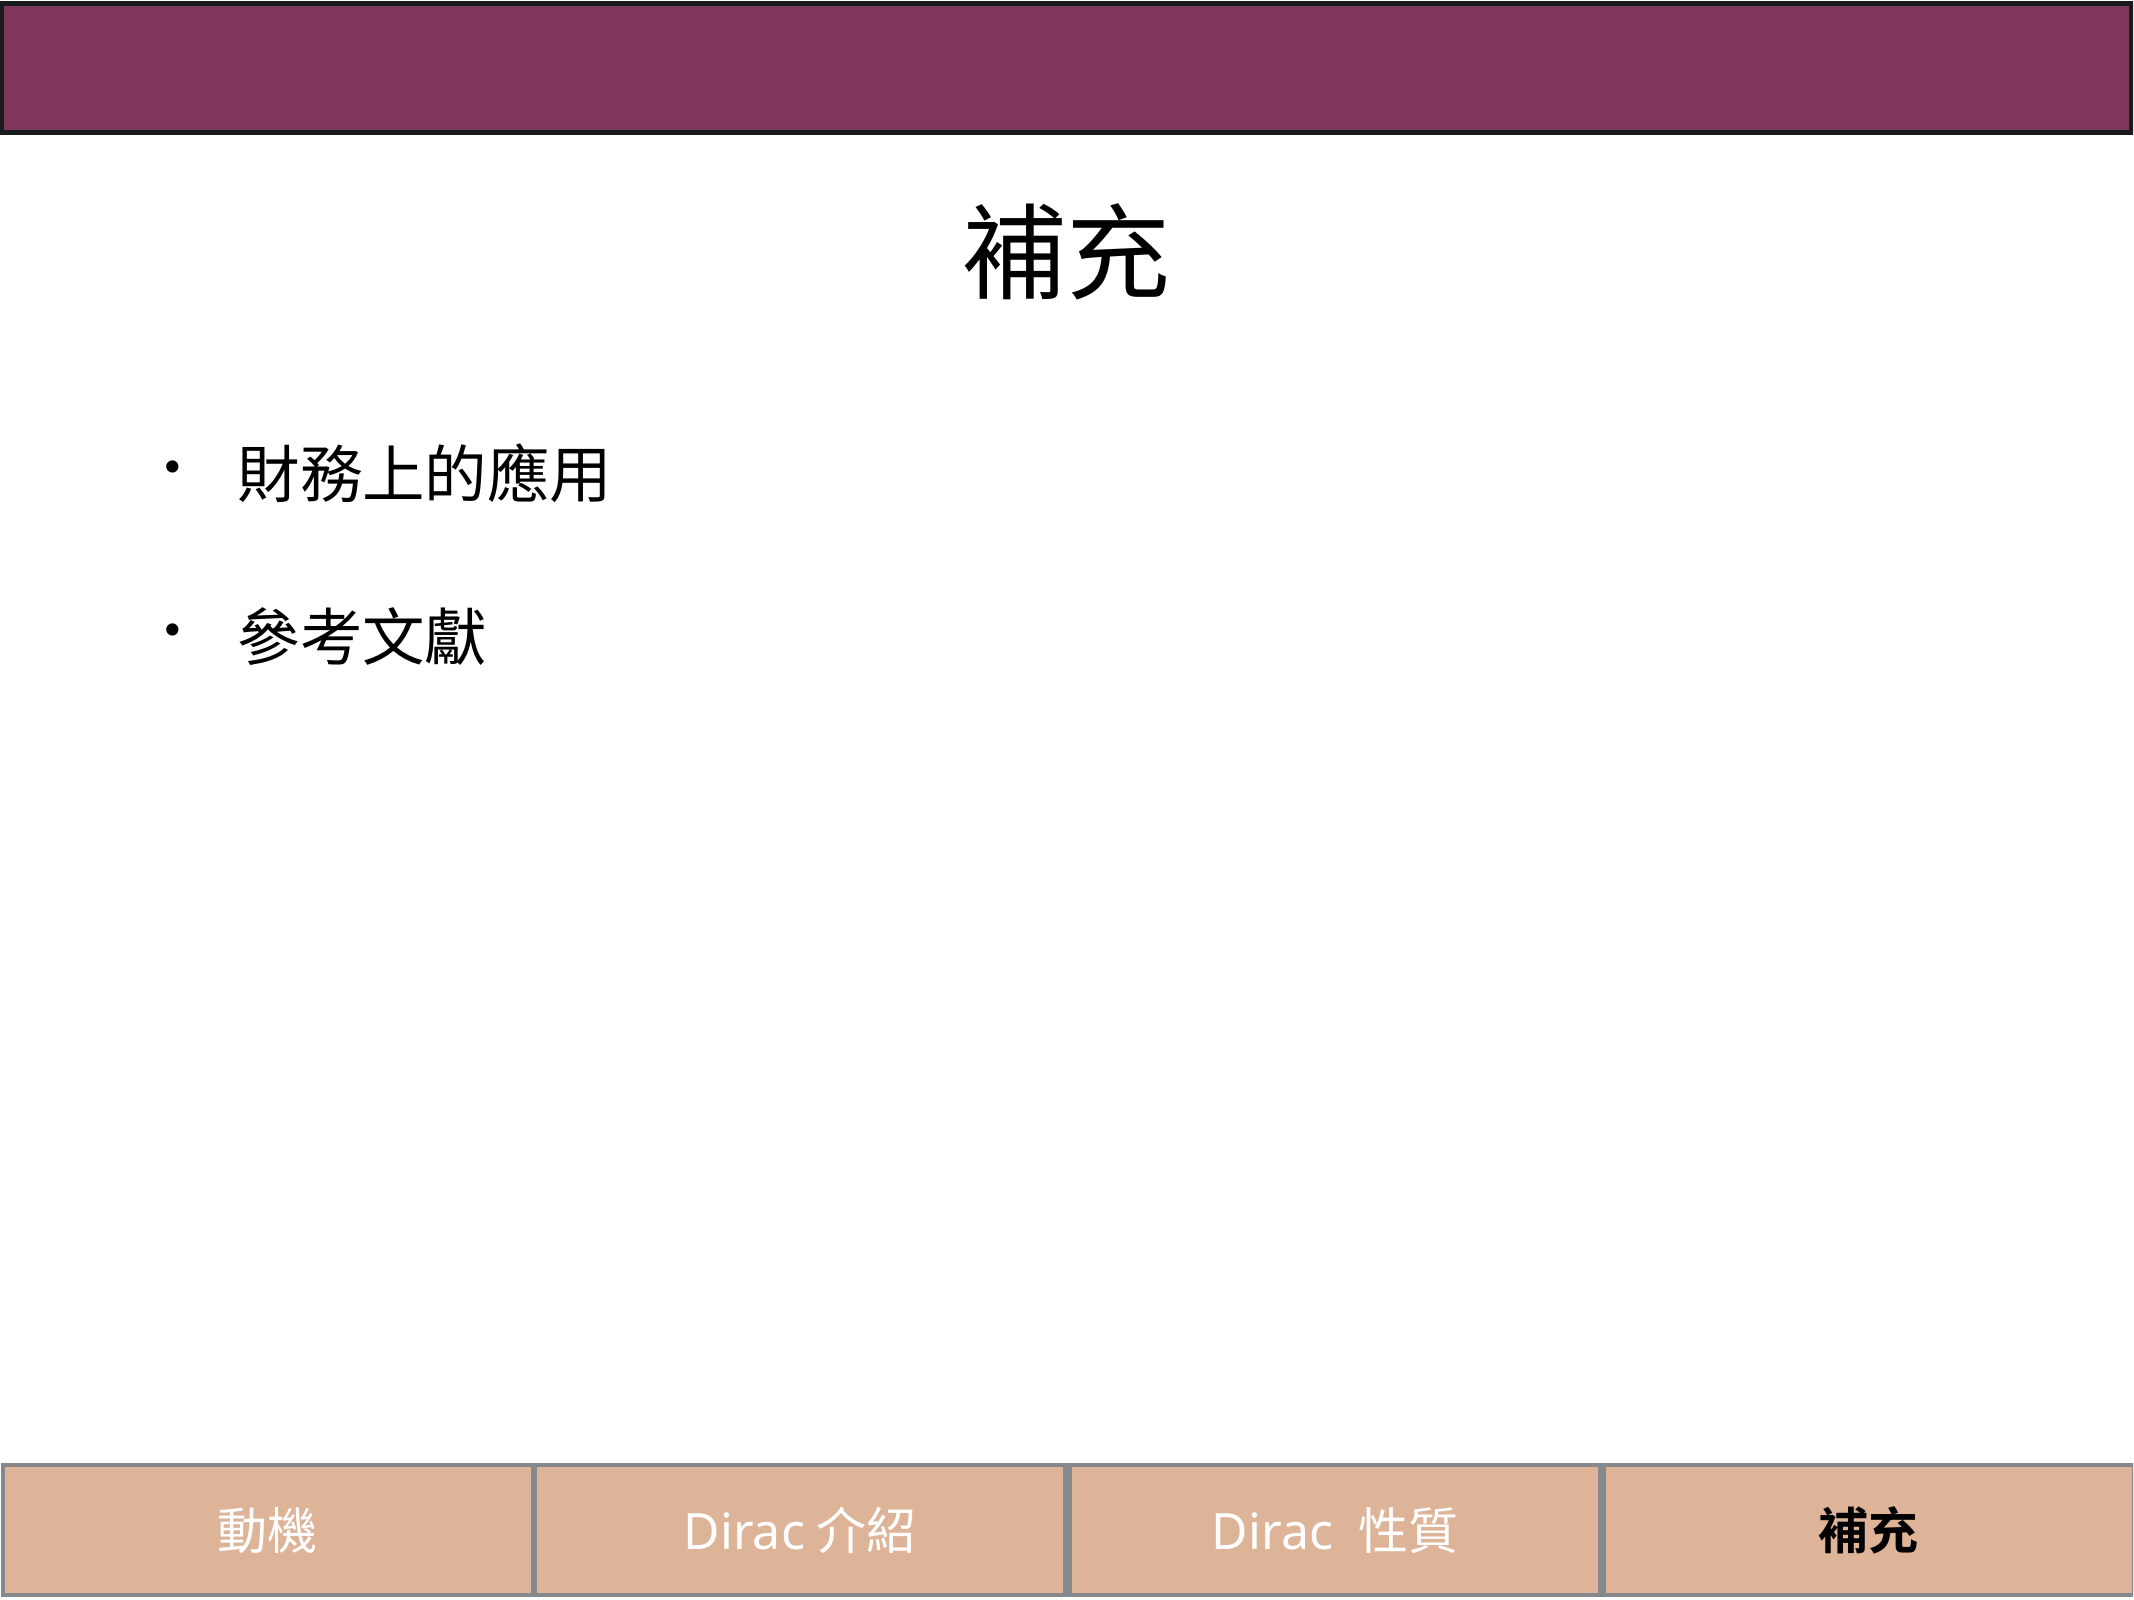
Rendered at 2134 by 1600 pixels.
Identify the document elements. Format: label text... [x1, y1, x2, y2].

title 補充 [155, 133, 1978, 426]
text_box [1, 3, 2132, 133]
list 財務上的應用 參考文獻 [155, 426, 1978, 1459]
text_box 補充 [1603, 1464, 2134, 1595]
text_box 動機 [2, 1464, 533, 1595]
text_box Dirac介紹 [535, 1464, 1066, 1595]
text_box Dirac 性質 [1069, 1464, 1601, 1595]
